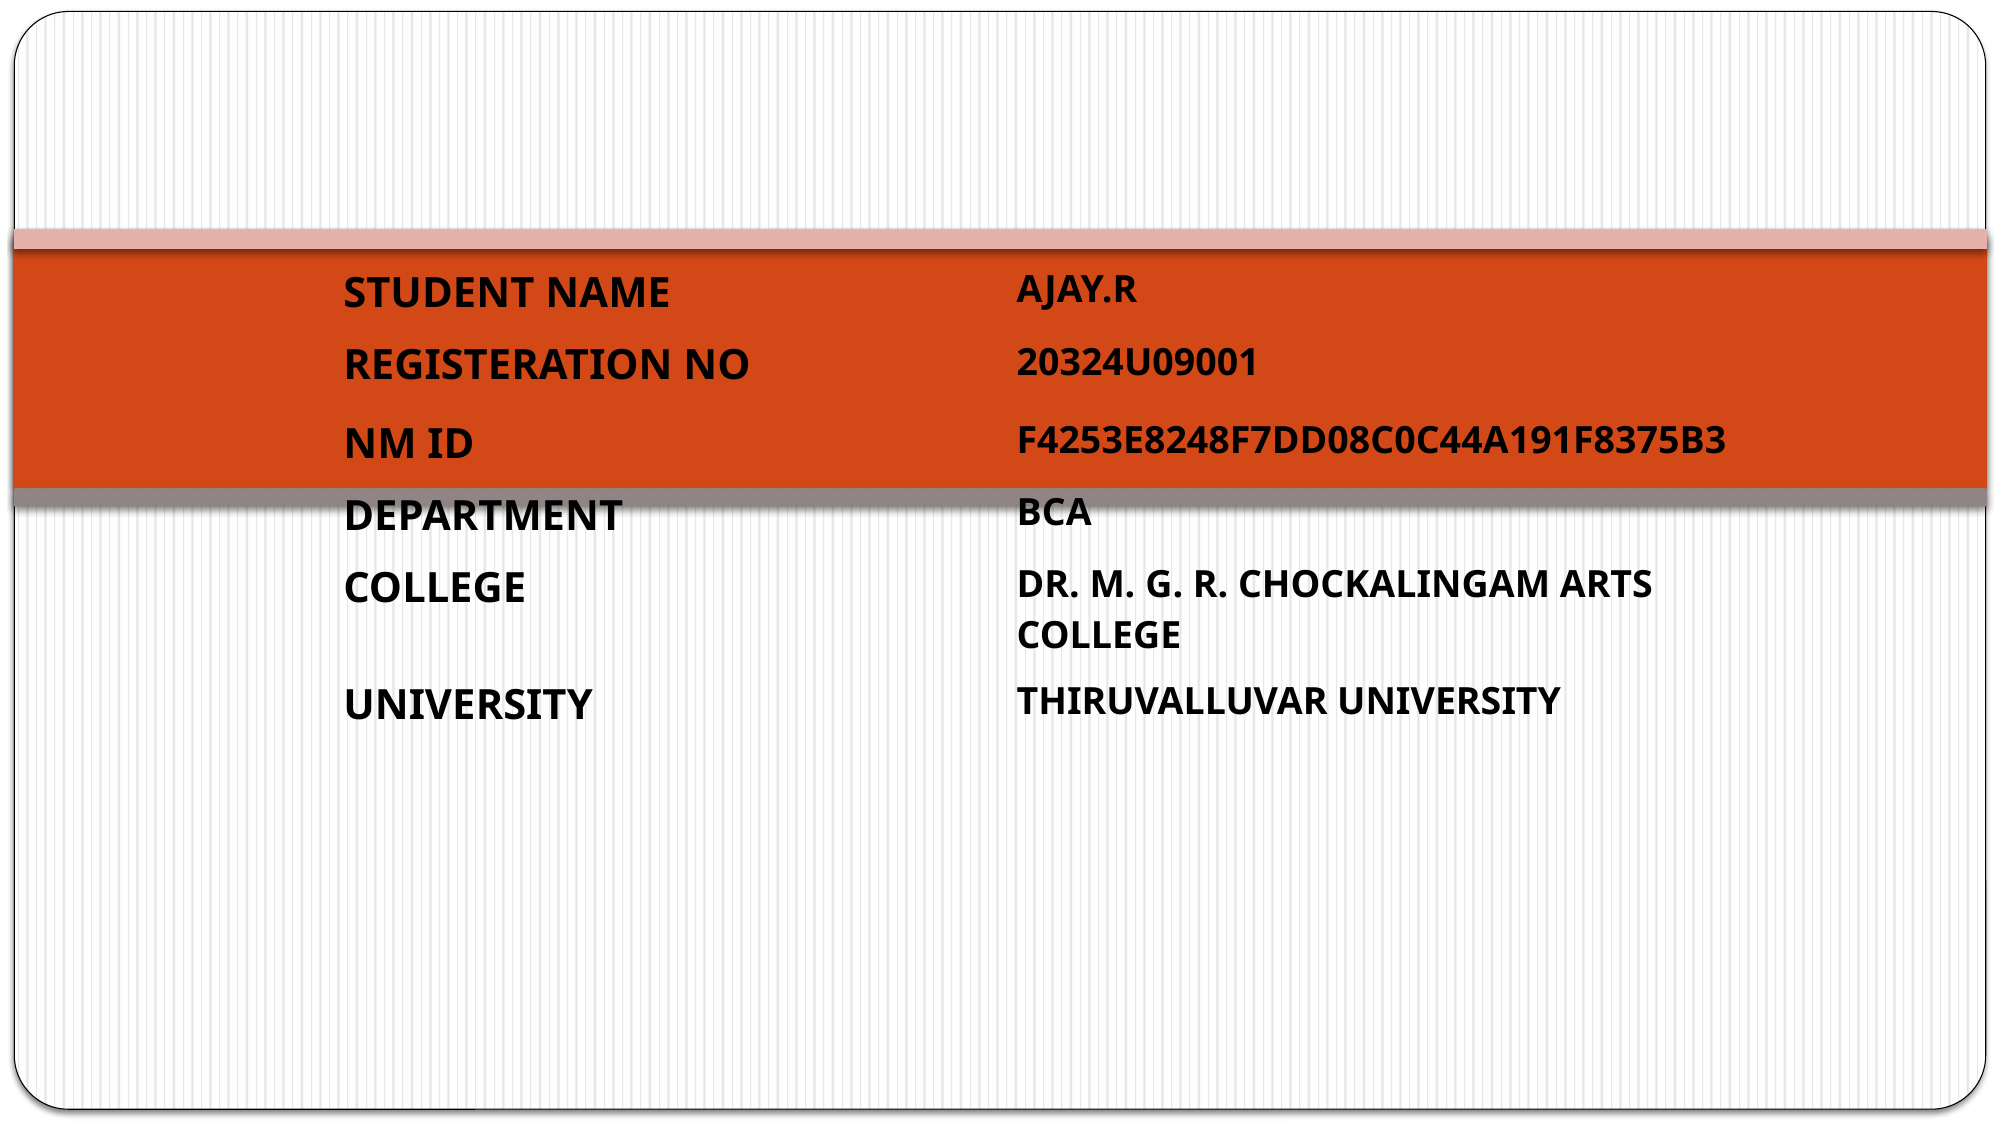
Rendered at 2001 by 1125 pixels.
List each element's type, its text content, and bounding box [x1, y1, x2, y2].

table_cell NM ID [328, 406, 1002, 478]
table_header STUDENT NAME [328, 256, 1002, 328]
table_cell BCA [1002, 478, 1842, 550]
table_cell THIRUVALLUVAR UNIVERSITY [1002, 668, 1842, 740]
table_cell DR. M. G. R. CHOCKALINGAM ARTS COLLEGE [1002, 550, 1842, 668]
table_header AJAY.R [1002, 256, 1842, 328]
table_cell F4253E8248F7DD08C0C44A191F8375B3 [1002, 406, 1842, 478]
table_cell 20324U09001 [1002, 328, 1842, 406]
table_cell COLLEGE [328, 550, 1002, 668]
table_cell REGISTERATION NO [328, 328, 1002, 406]
table_cell UNIVERSITY [328, 668, 1002, 740]
table_cell DEPARTMENT [328, 478, 1002, 550]
